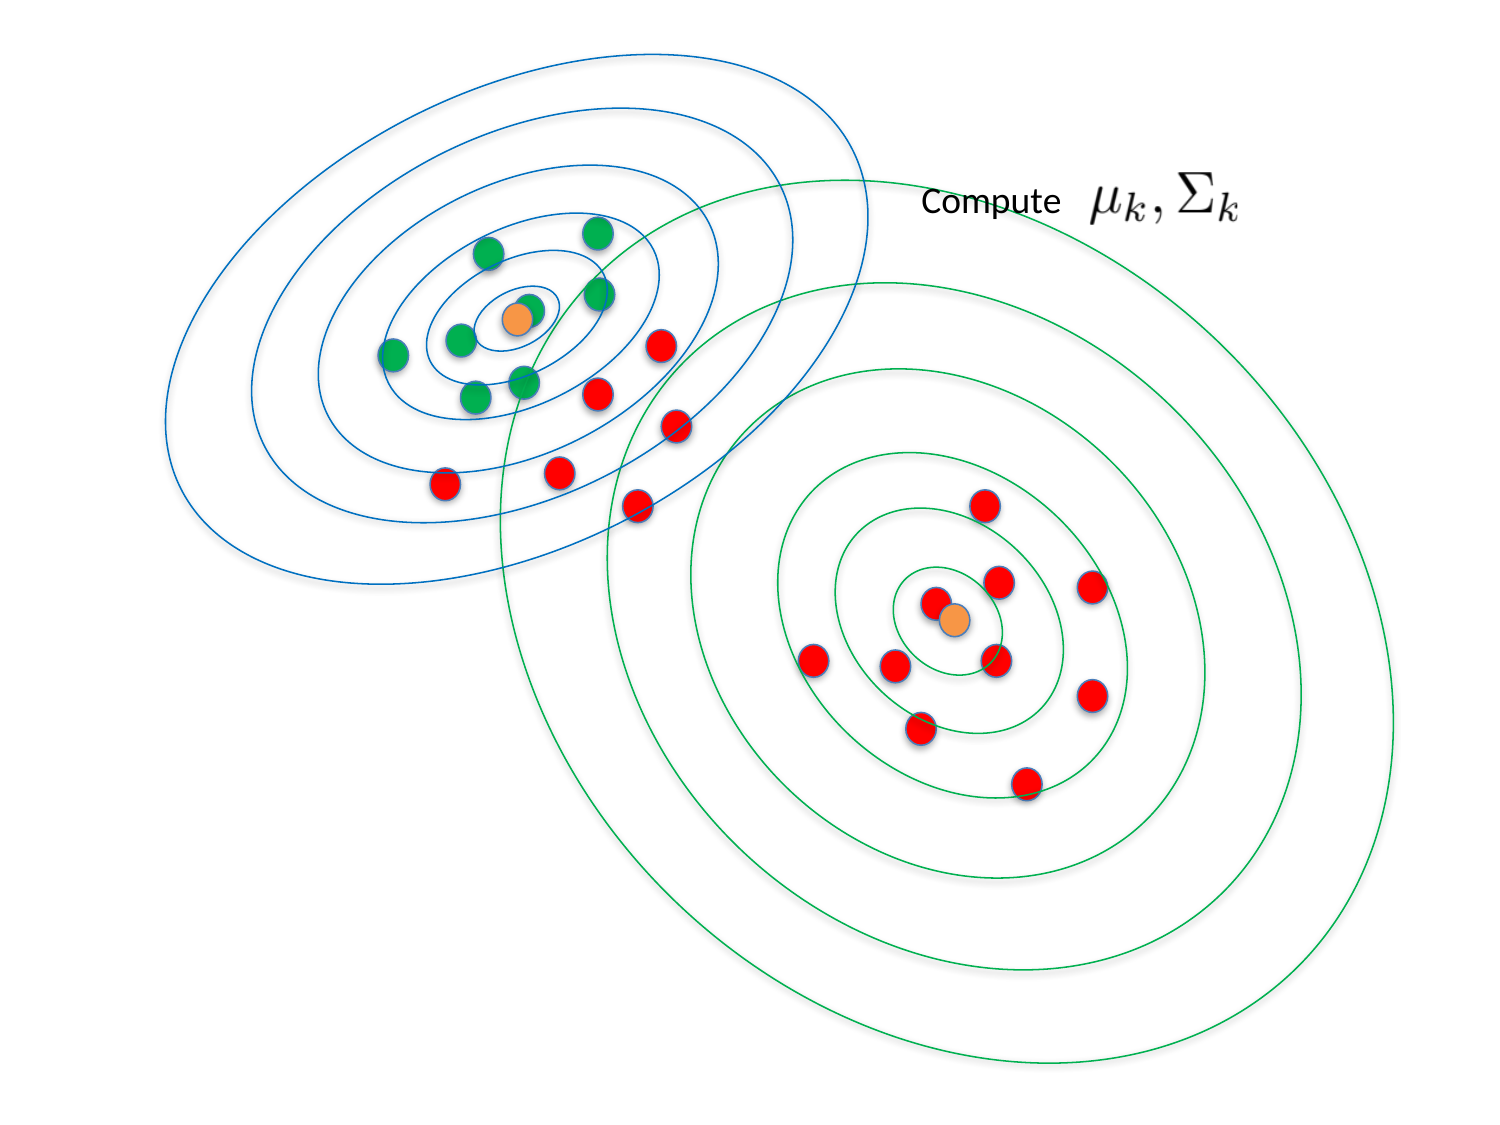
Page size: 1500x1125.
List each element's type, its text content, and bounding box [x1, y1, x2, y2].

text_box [454, 231, 1440, 1012]
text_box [140, 90, 894, 548]
picture [1089, 172, 1238, 225]
text_box Compute [906, 168, 1077, 229]
